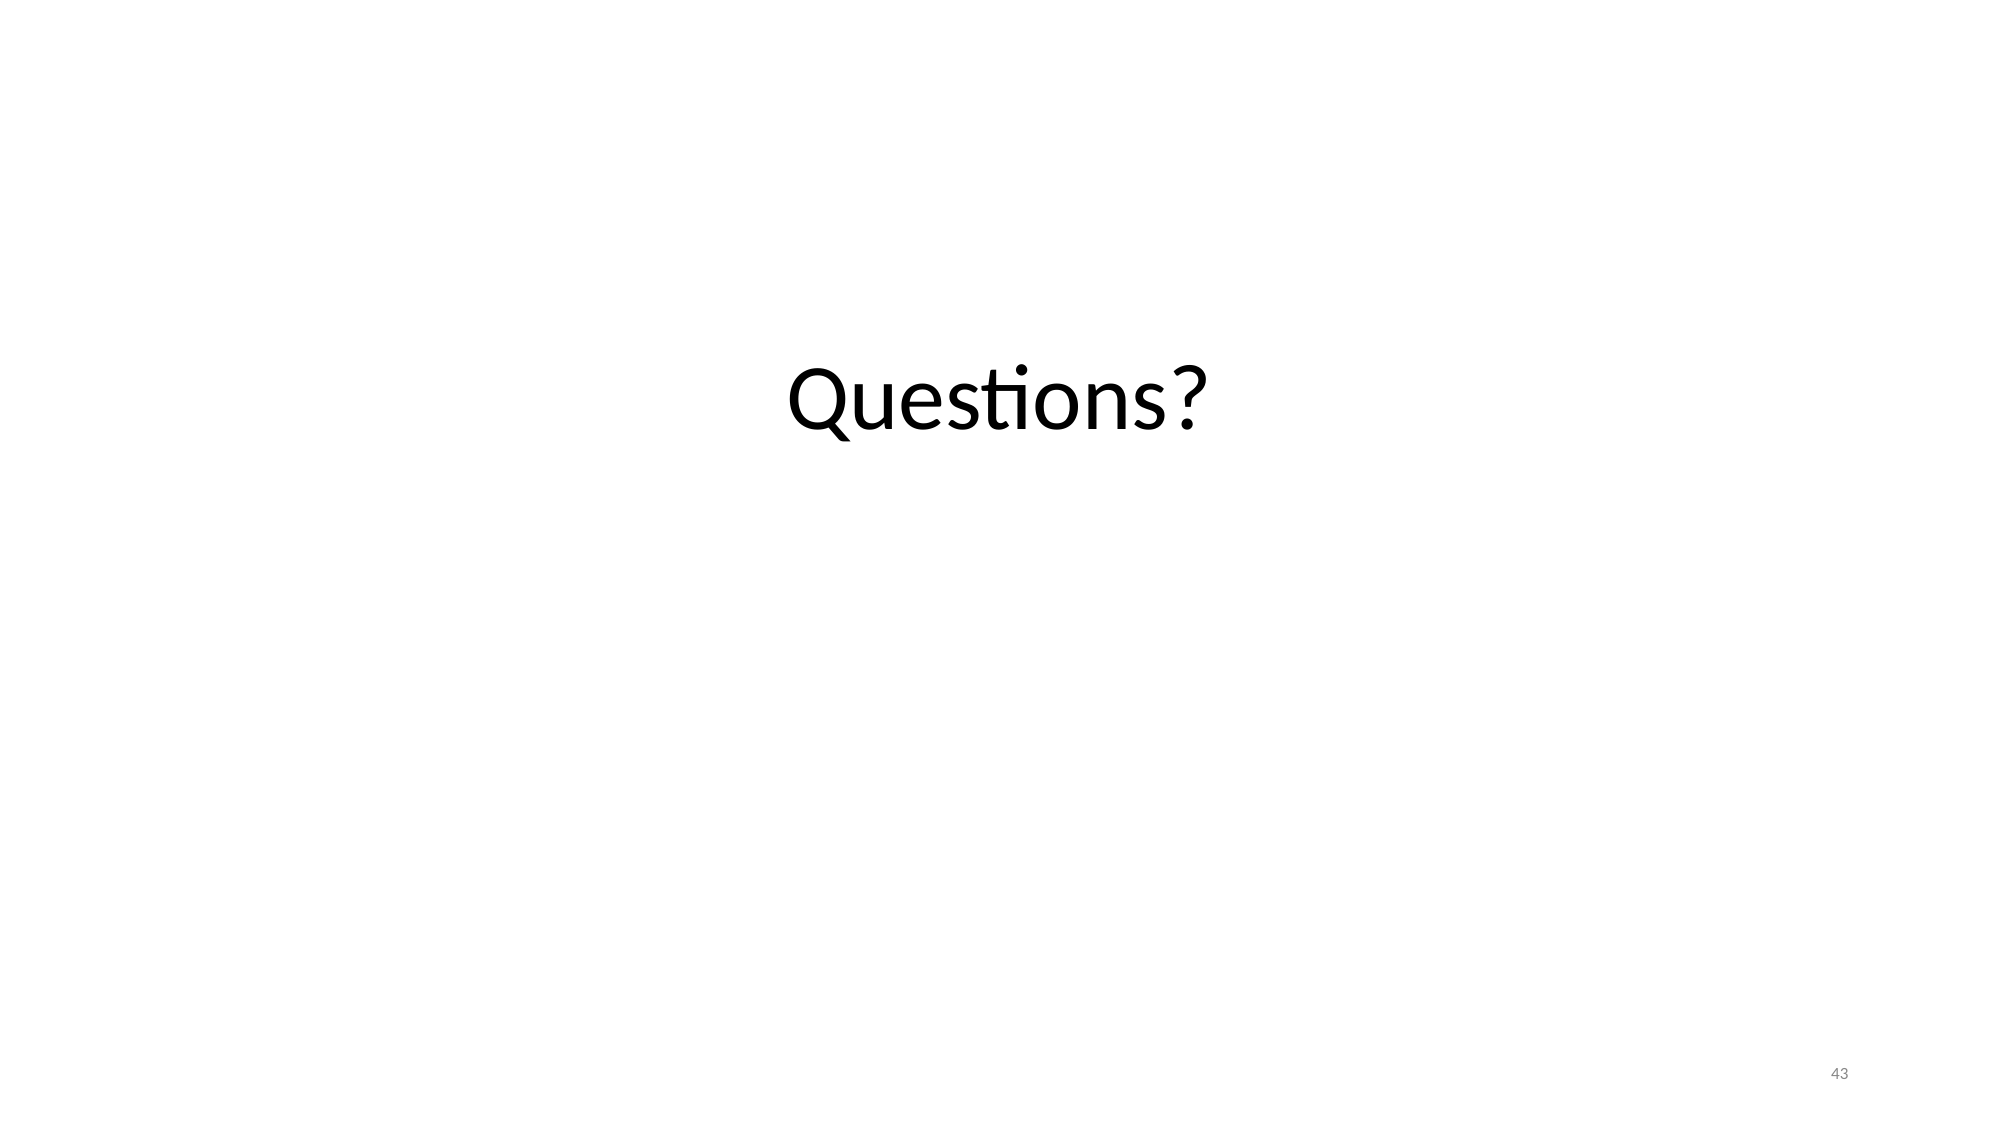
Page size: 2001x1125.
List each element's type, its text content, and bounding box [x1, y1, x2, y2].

title Questions? [352, 280, 1647, 457]
slide_number ‹#› [1413, 1042, 1864, 1103]
